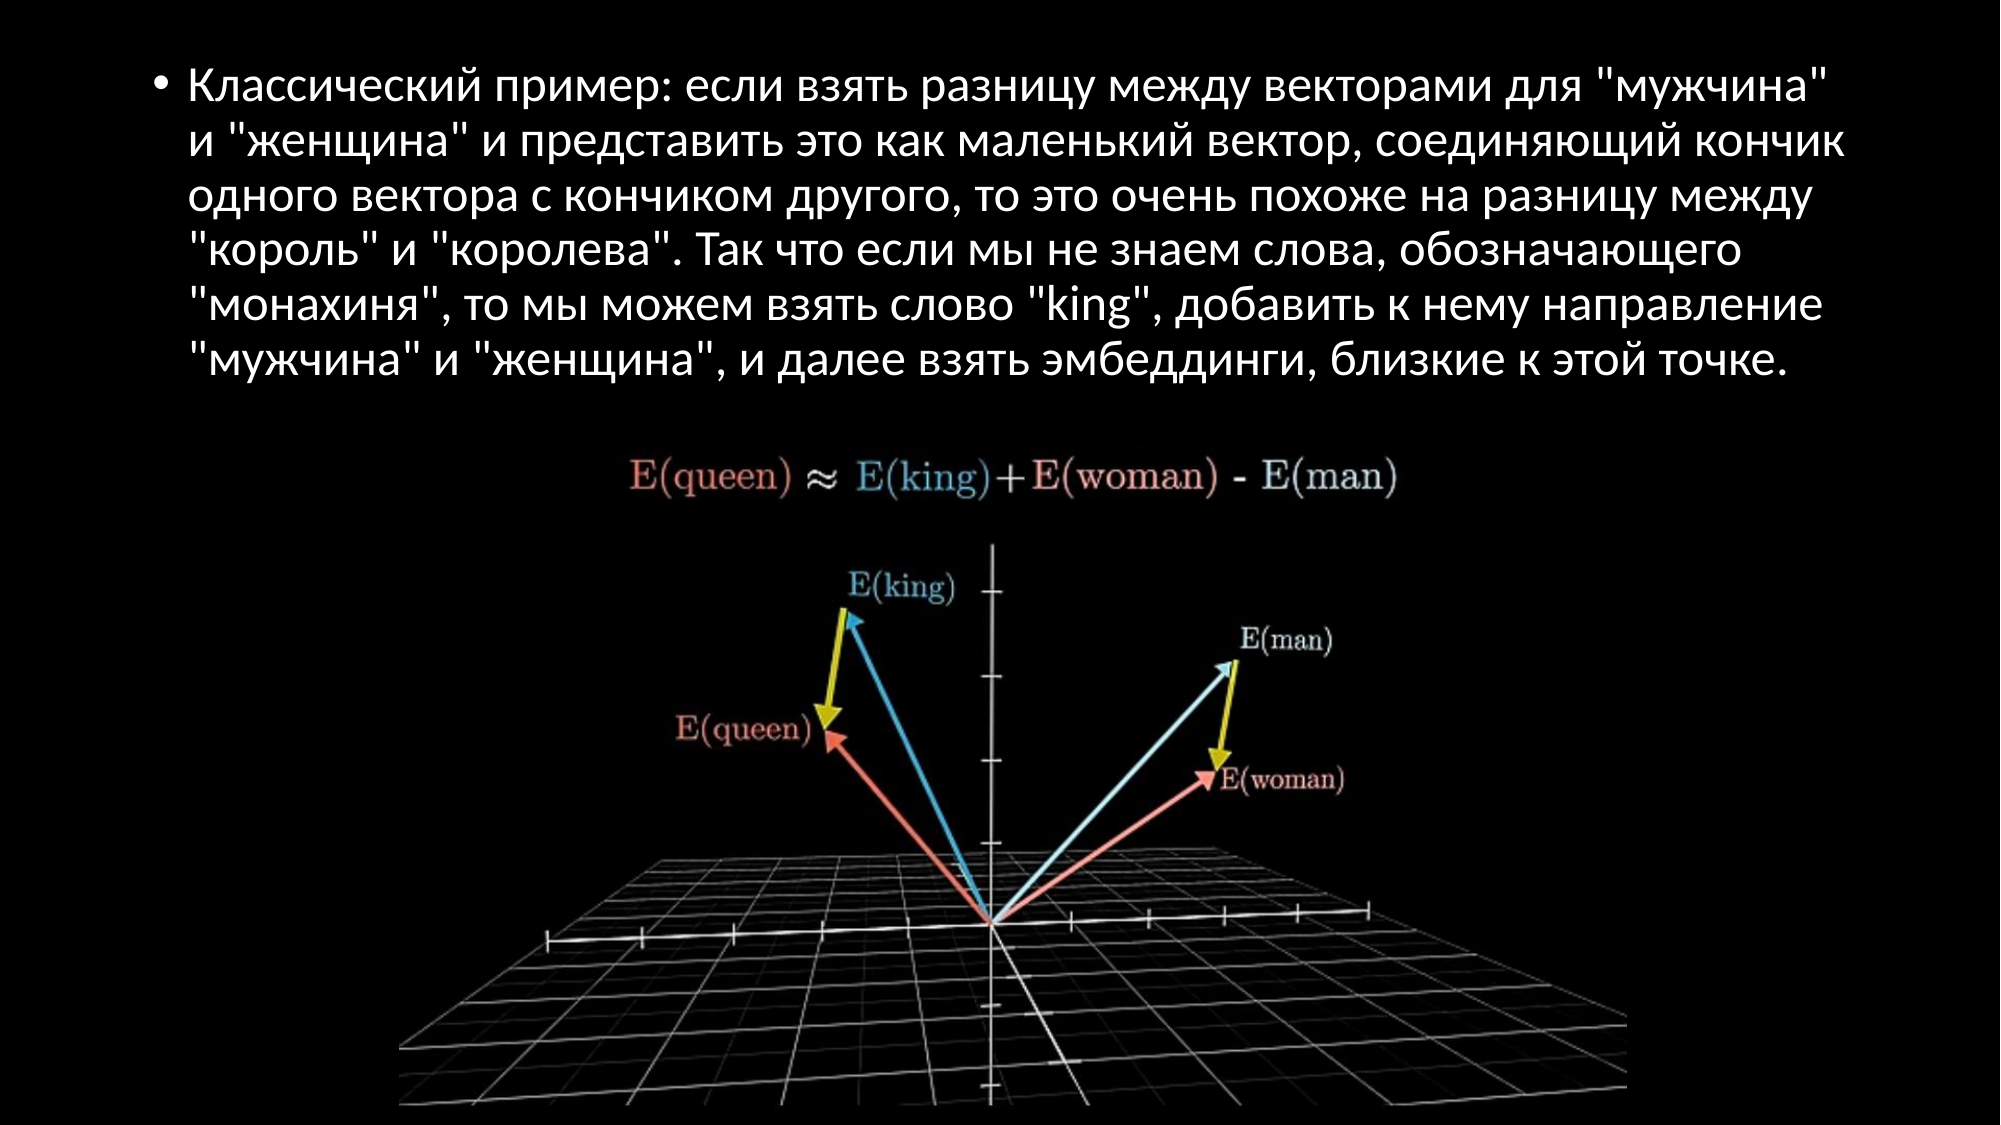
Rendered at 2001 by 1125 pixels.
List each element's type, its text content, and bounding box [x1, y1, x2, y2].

list Классический пример: если взять разницу между векторами для "мужчина" и "женщина" и представить это как маленький вектор, соединяющий кончик одного вектора с кончиком другого, то это очень похоже на разницу между "король" и "королева". Так что если мы не знаем слова, обозначающего "монахиня", то мы можем взять слово "king", добавить к нему направление "мужчина" и "женщина", и далее взять эмбеддинги, близкие к этой точке. [137, 50, 1863, 438]
picture [399, 416, 1627, 1119]
